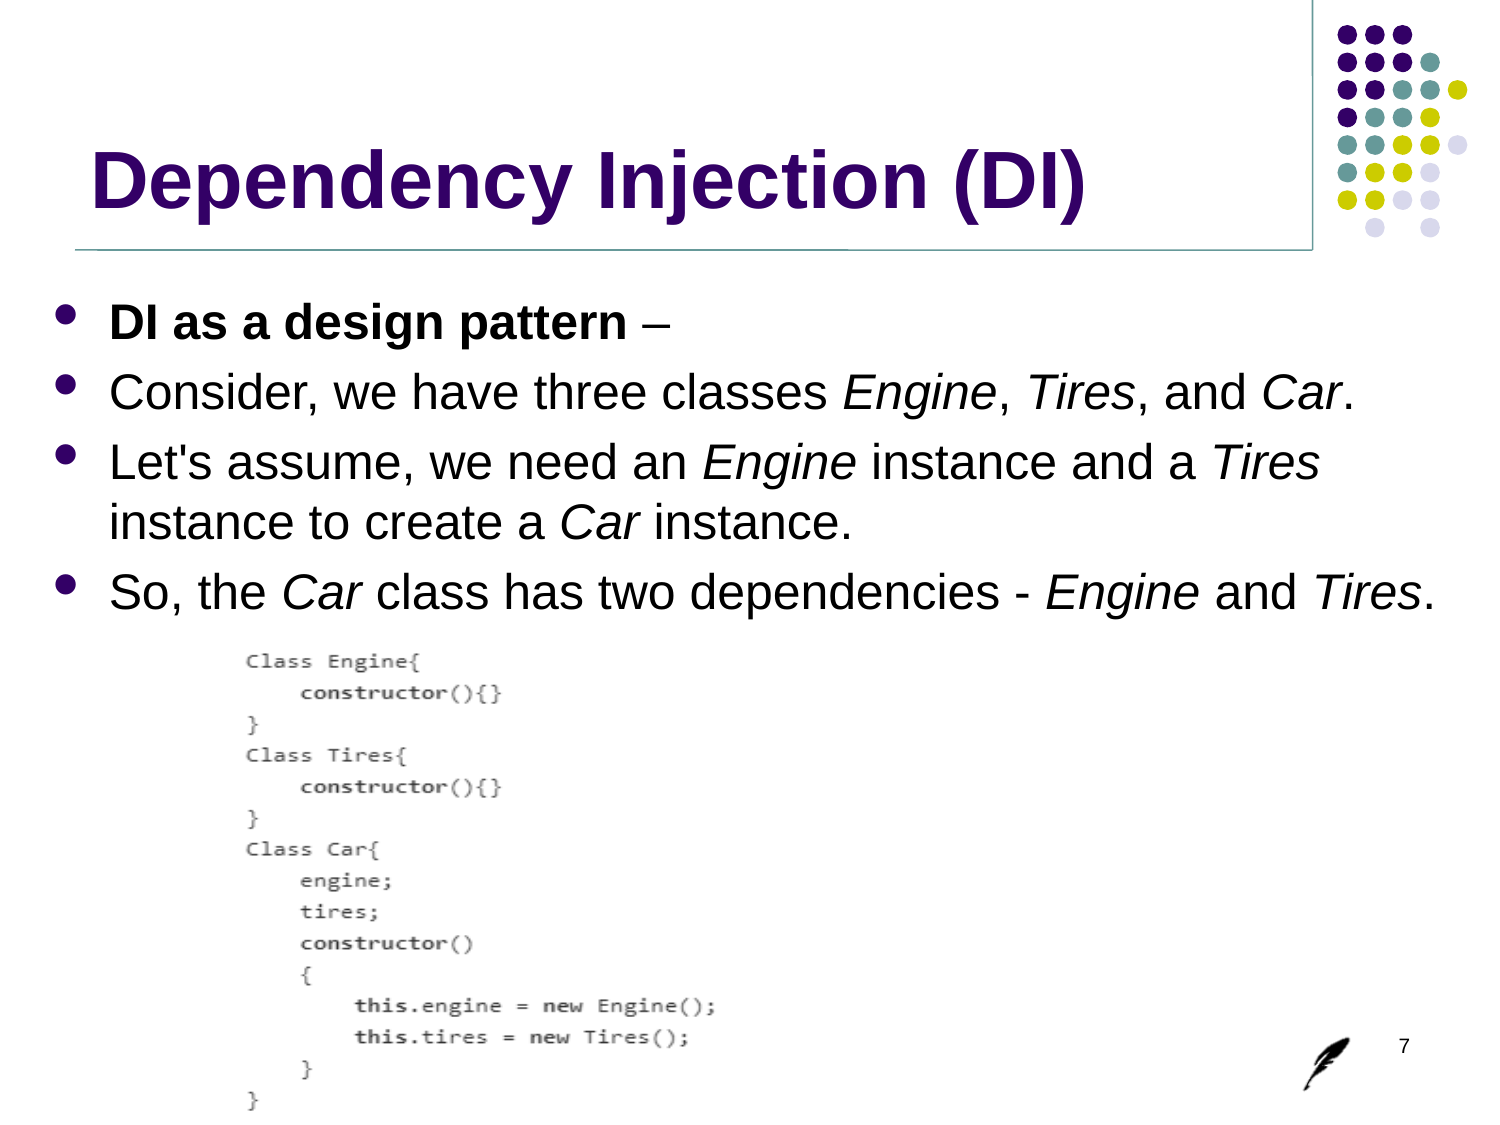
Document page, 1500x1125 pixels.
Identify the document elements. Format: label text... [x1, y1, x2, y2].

picture [237, 646, 750, 1125]
title Dependency Injection (DI) [75, 20, 1313, 233]
list DI as a design pattern – Consider, we have three classes Engine, Tires, and Car. Let's assume, we need an Engine instance and a Tires instance to create a Car instance. So, the Car class has two dependencies - Engine and Tires. [37, 282, 1463, 1006]
slide_number 7 [1074, 1025, 1425, 1100]
